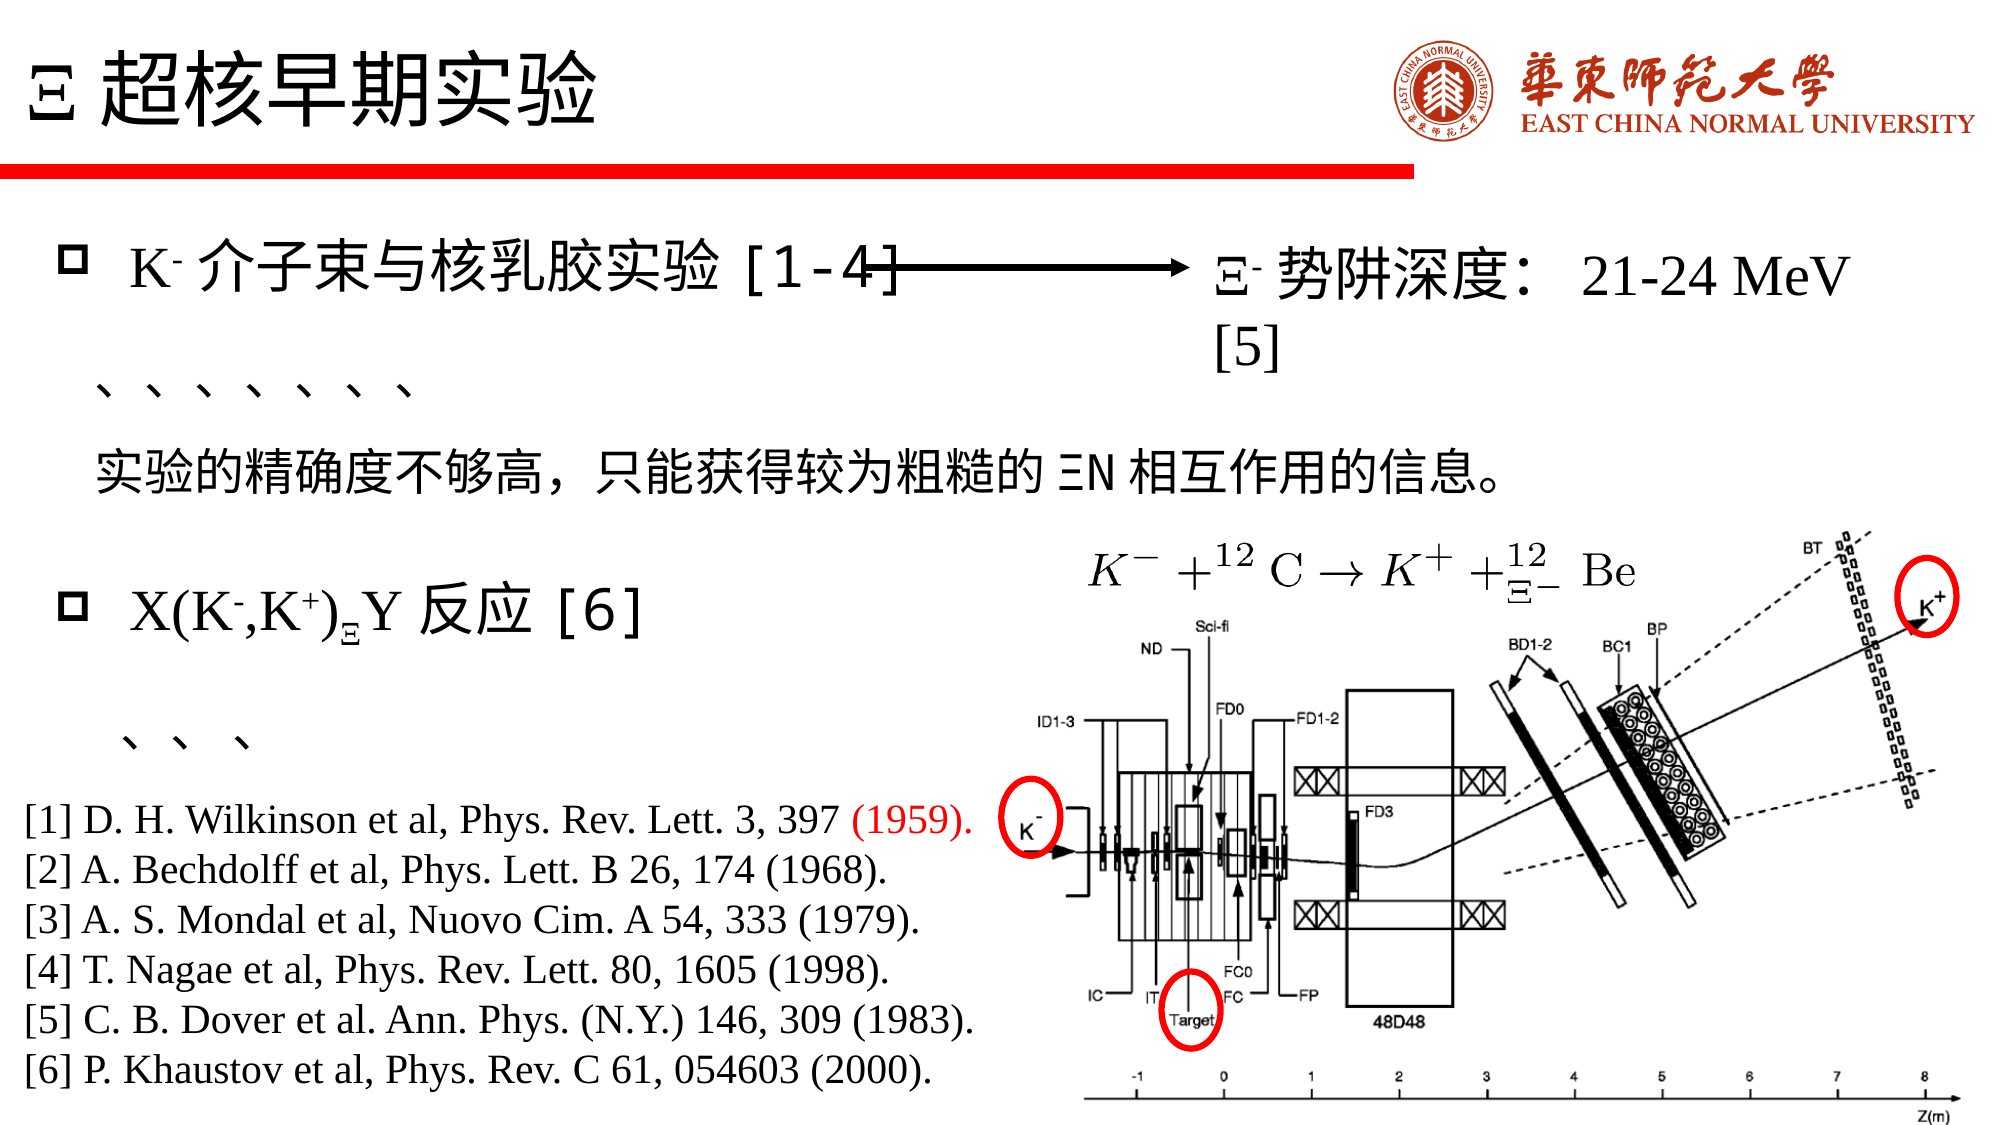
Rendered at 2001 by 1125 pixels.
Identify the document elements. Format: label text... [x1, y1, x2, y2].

text_box [1] D. H. Wilkinson et al, Phys. Rev. Lett. 3, 397 (1959). [2] A. Bechdolff et al, Phys. Lett. B 26, 174 (1968). [3] A. S. Mondal et al, Nuovo Cim. A 54, 333 (1979). [4] T. Nagae et al, Phys. Rev. Lett. 80, 1605 (1998). [5] C. B. Dover et al. Ann. Phys. (N.Y.) 146, 309 (1983). [6] P. Khaustov et al, Phys. Rev. C 61, 054603 (2000). [9, 784, 991, 1099]
text_box Ξ-势阱深度：21-24 MeV [5] [1198, 229, 1936, 385]
text_box Ξ超核早期实验 [10, 20, 673, 164]
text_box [1084, 536, 1638, 608]
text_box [991, 522, 1975, 1125]
picture [1387, 35, 1980, 146]
